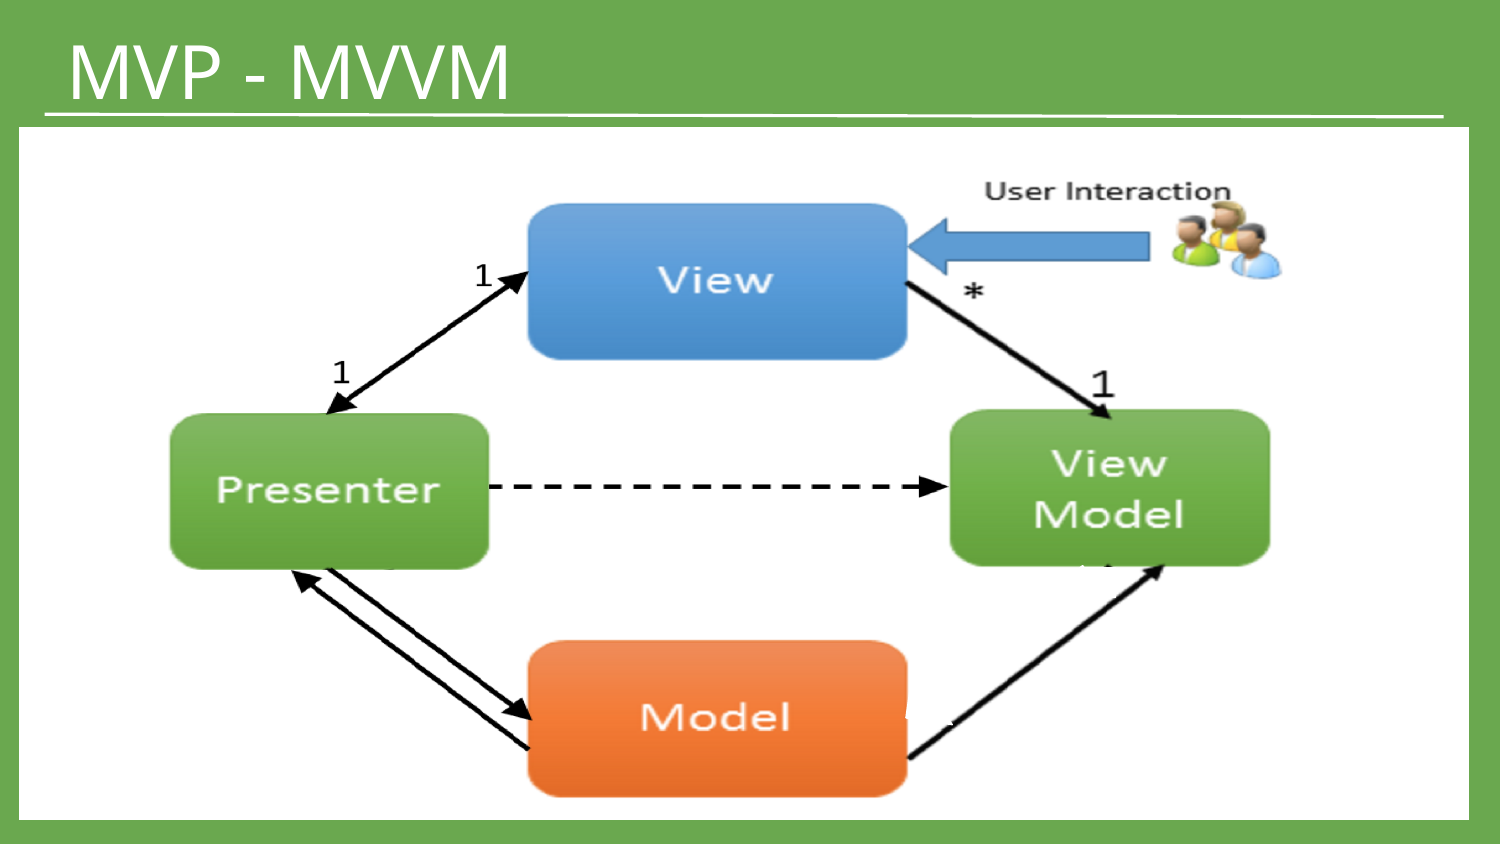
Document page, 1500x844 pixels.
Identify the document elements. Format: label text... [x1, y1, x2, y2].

title MVP - MVVM [51, 9, 1449, 104]
picture [19, 127, 1469, 821]
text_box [44, 113, 1444, 117]
